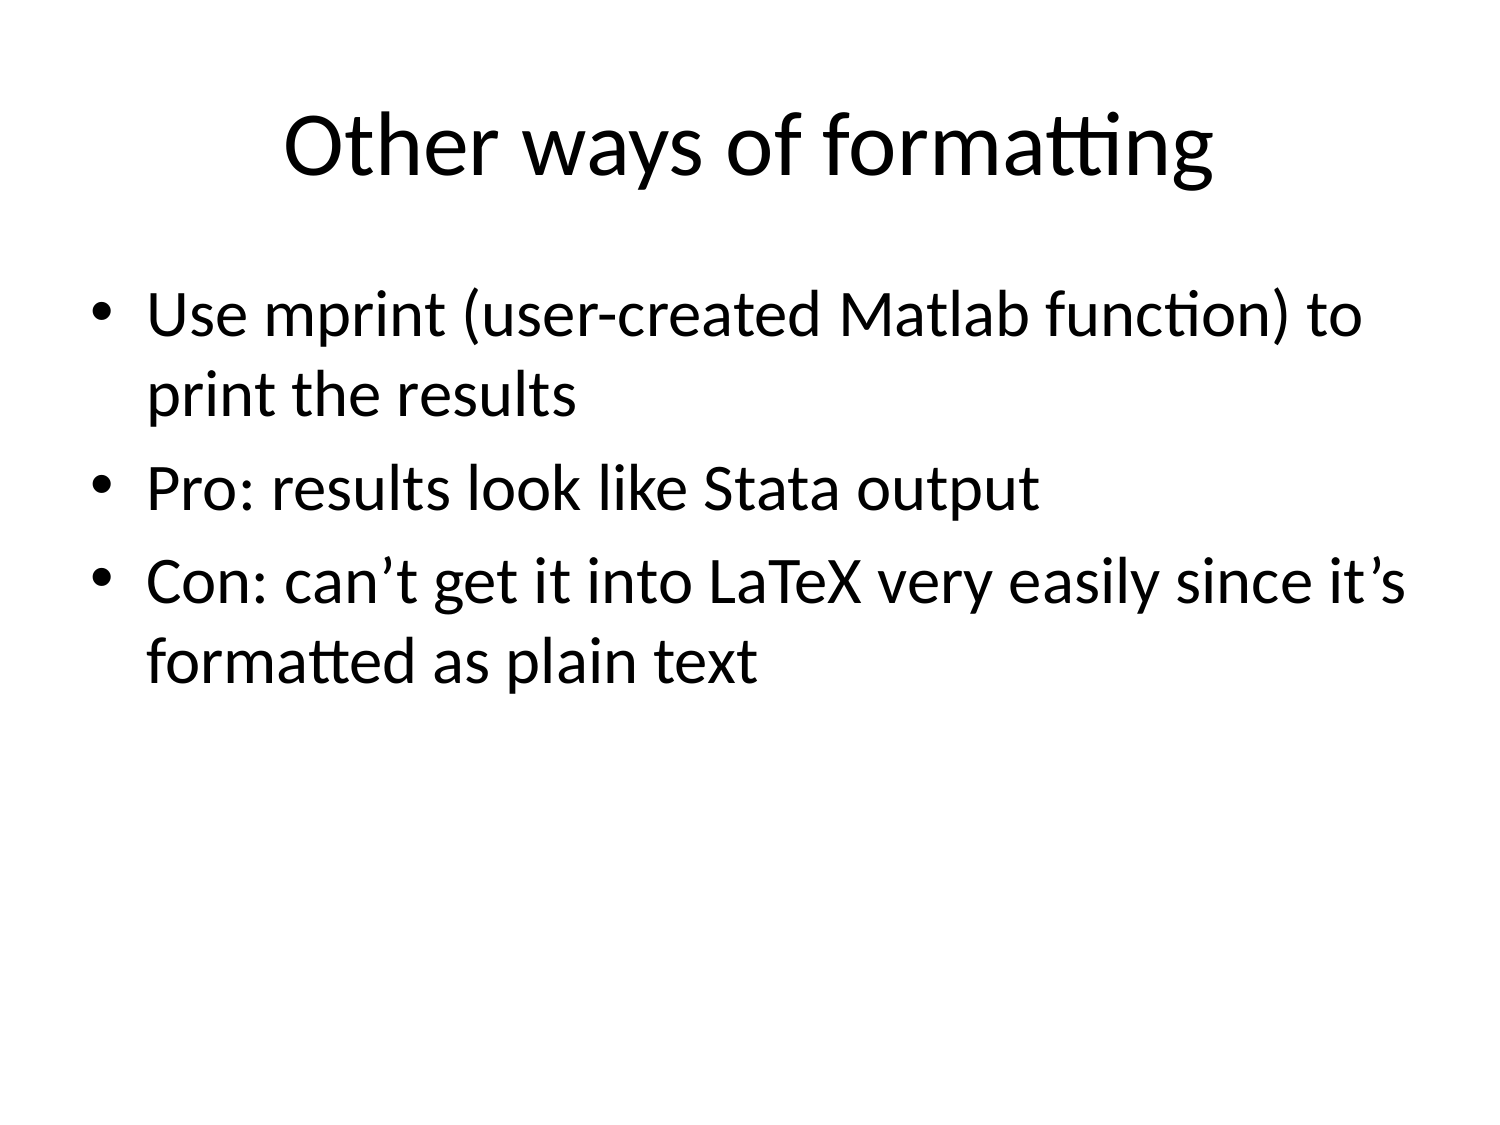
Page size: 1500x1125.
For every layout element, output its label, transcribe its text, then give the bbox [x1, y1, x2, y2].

title Other ways of formatting [75, 45, 1425, 233]
list Use mprint (user-created Matlab function) to print the results Pro: results look like Stata output Con: can’t get it into LaTeX very easily since it’s formatted as plain text [75, 262, 1425, 1005]
